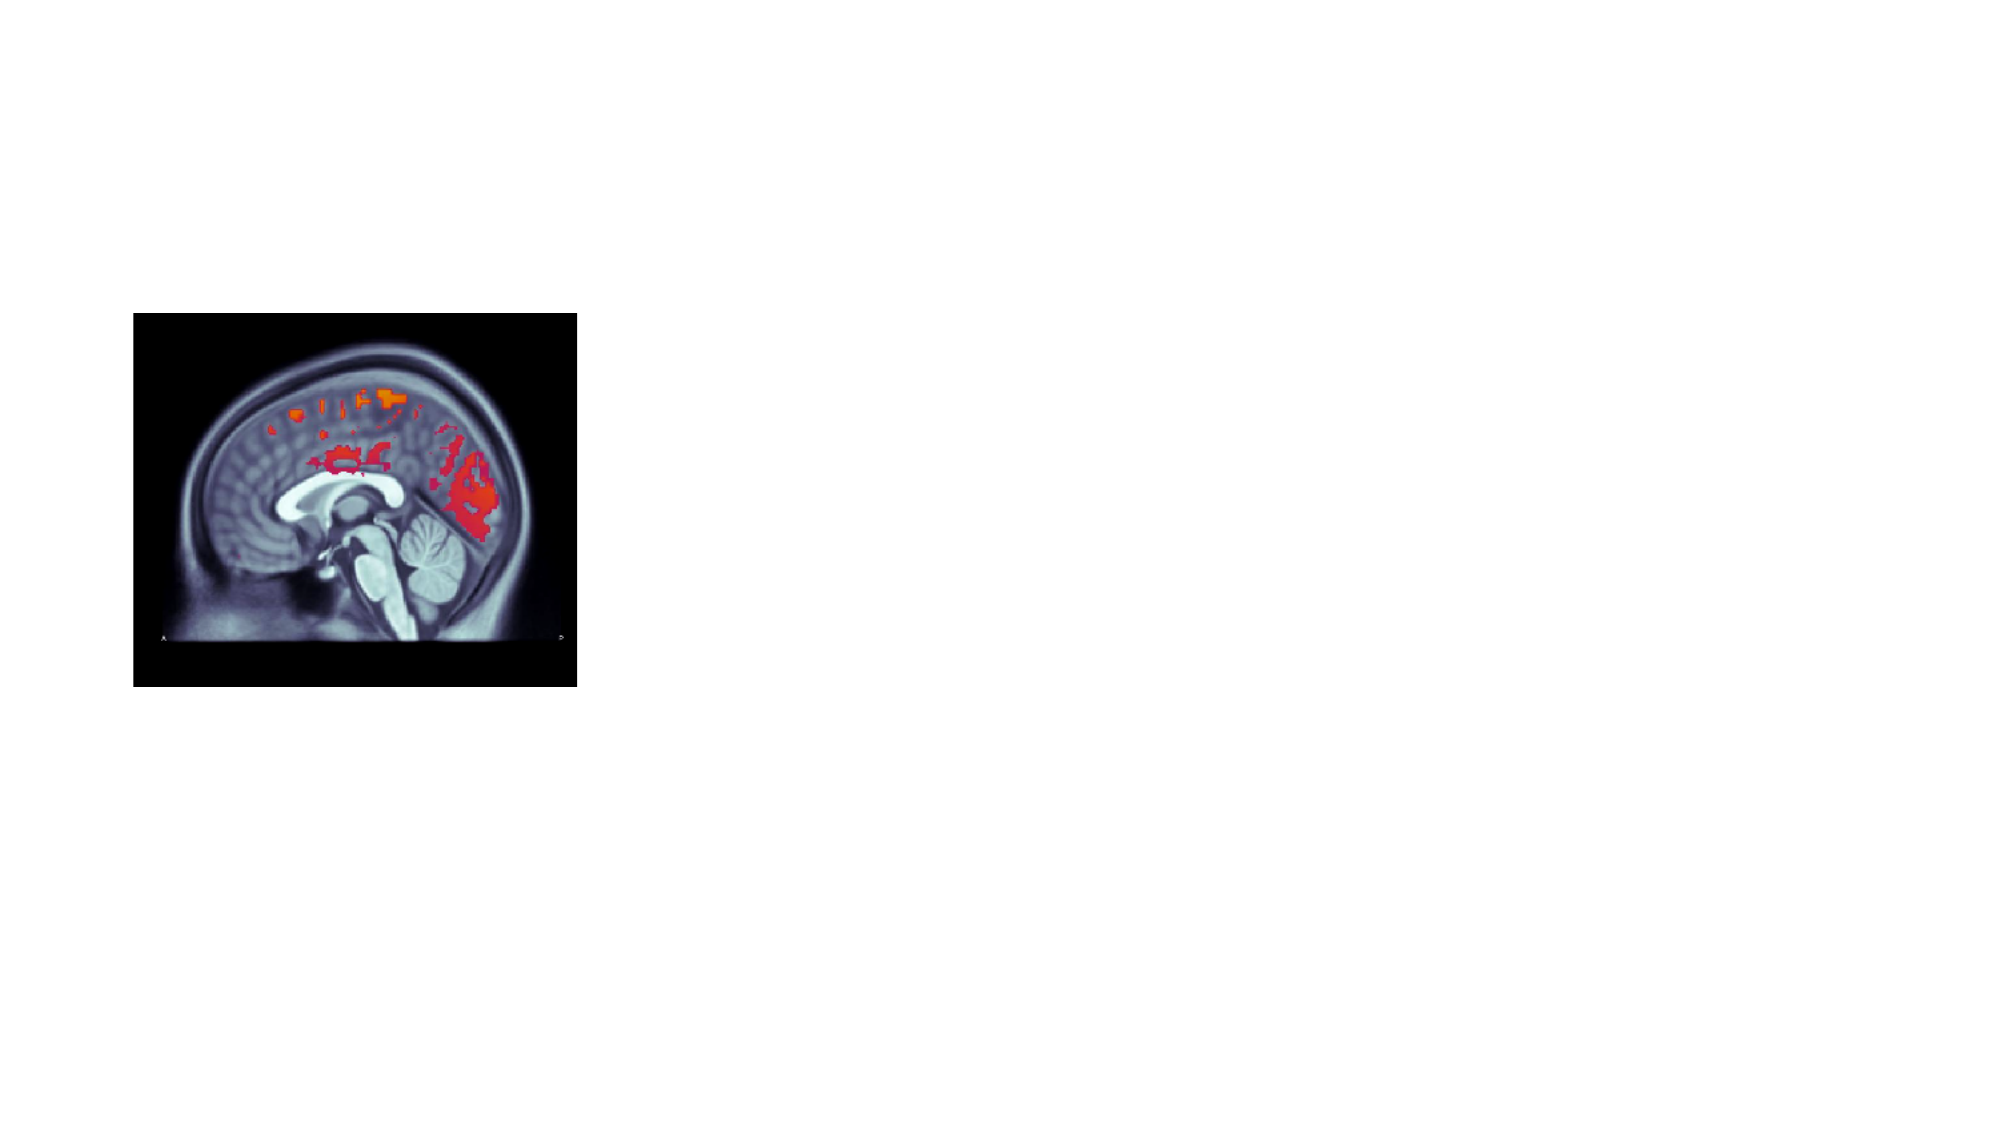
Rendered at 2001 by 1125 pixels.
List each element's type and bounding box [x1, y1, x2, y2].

picture [133, 313, 578, 687]
